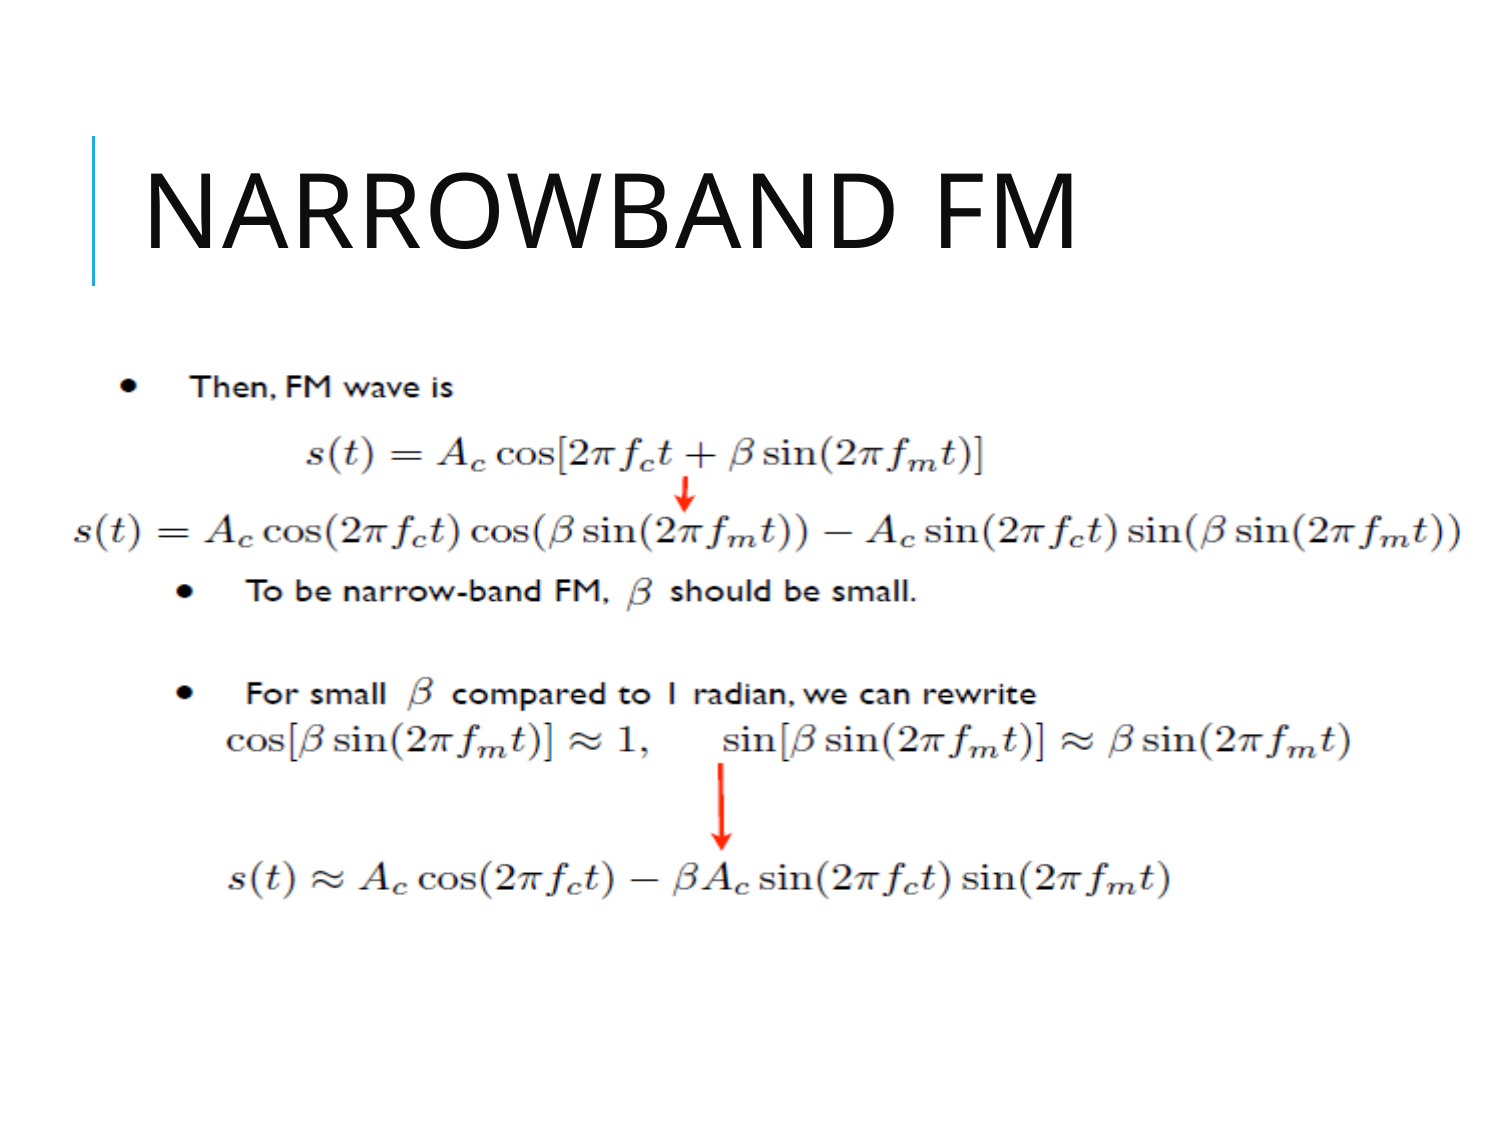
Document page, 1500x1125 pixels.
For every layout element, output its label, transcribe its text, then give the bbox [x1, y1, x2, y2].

picture [52, 337, 1480, 906]
title Narrowband FM [126, 96, 1322, 333]
